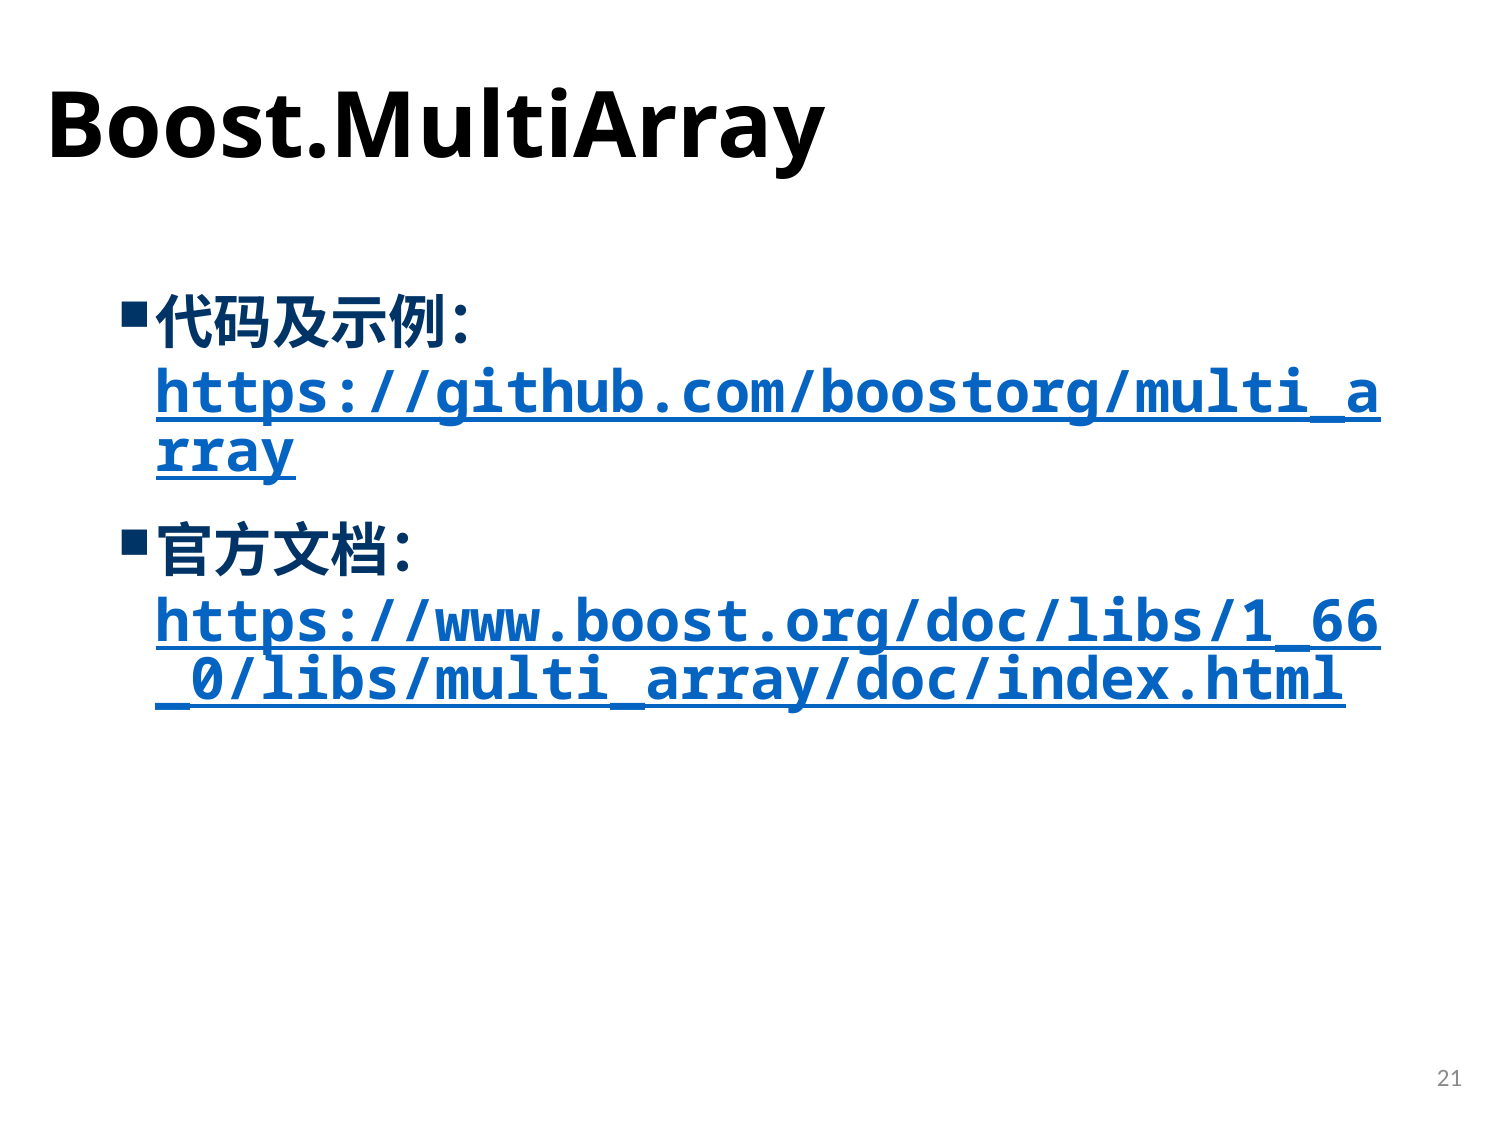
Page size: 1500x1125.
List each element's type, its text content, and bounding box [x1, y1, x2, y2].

list 代码及示例： https://github.com/boostorg/multi_array 官方文档：https://www.boost.org/doc/libs/1_66_0/libs/multi_array/doc/index.html [103, 277, 1430, 1090]
slide_number 21 [1139, 1046, 1478, 1107]
title Boost.MultiArray [29, 19, 1324, 237]
